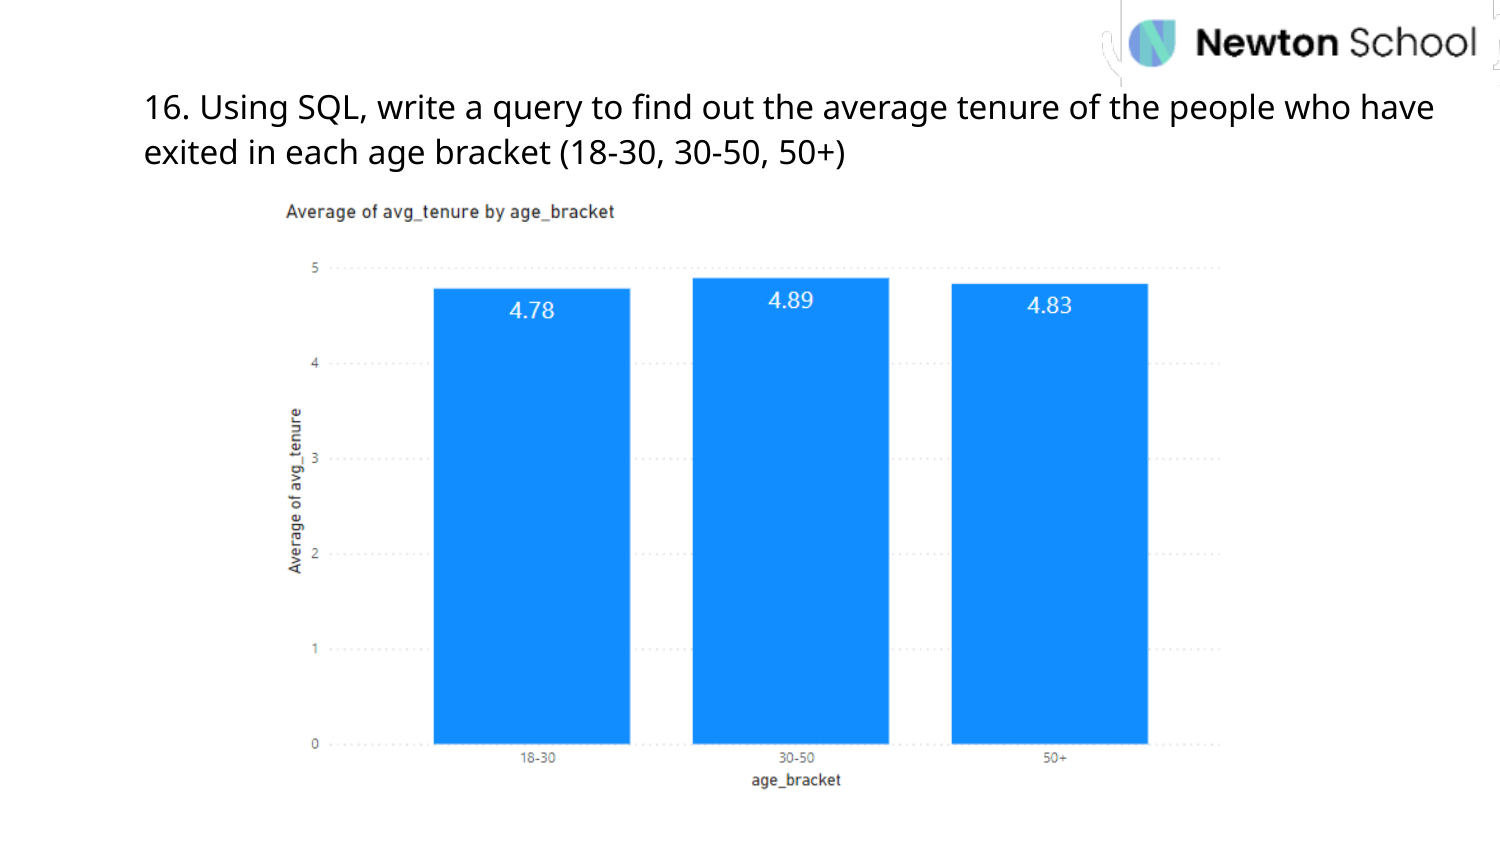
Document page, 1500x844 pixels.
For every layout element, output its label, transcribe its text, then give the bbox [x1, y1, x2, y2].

text_box 16. Using SQL, write a query to find out the average tenure of the people who have exited in each age bracket (18-30, 30-50, 50+) [128, 65, 1458, 187]
picture [1101, 0, 1500, 87]
picture [279, 194, 1221, 797]
